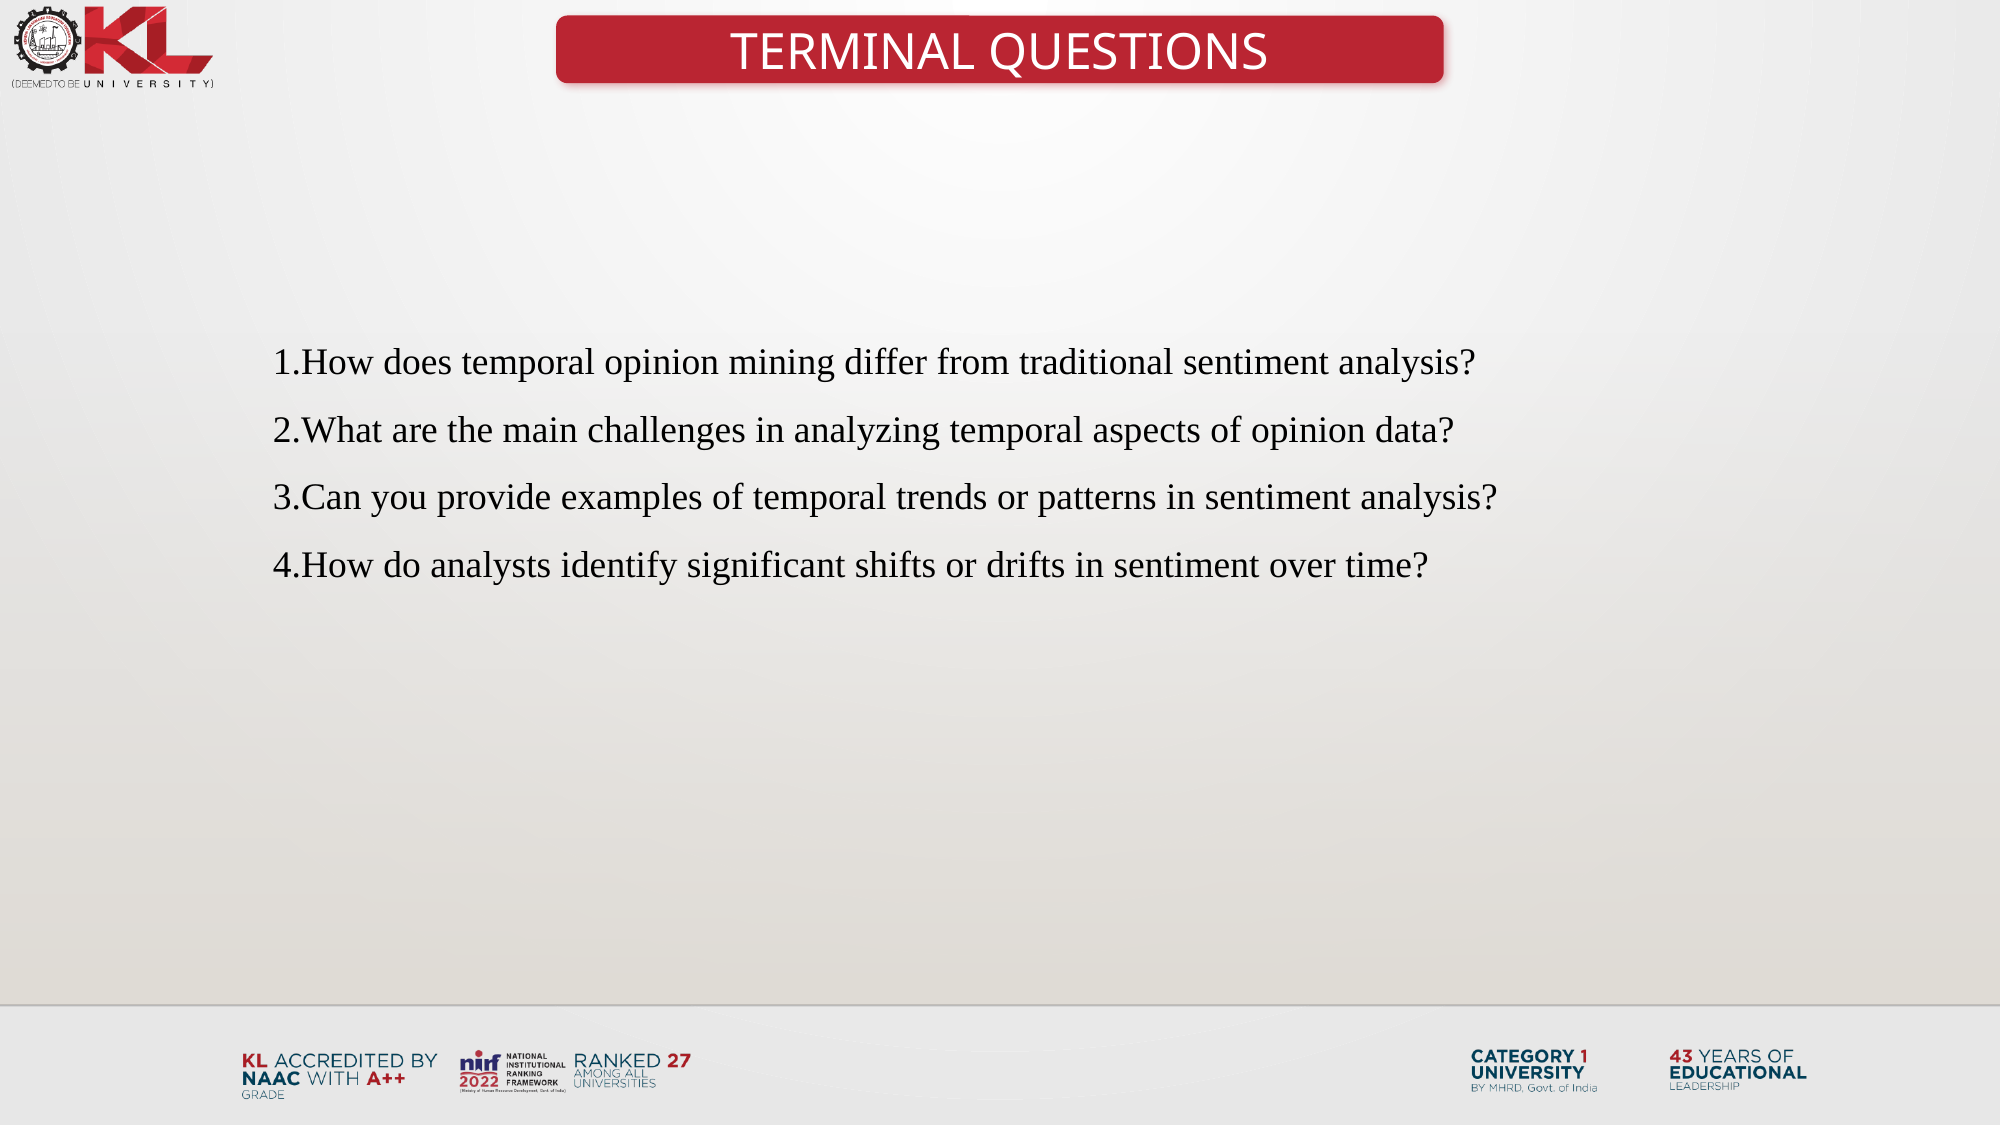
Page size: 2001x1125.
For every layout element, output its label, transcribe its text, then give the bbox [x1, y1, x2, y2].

picture [1447, 1045, 1814, 1101]
text_box 1.How does temporal opinion mining differ from traditional sentiment analysis? 2.What are the main challenges in analyzing temporal aspects of opinion data? 3.Can you provide examples of temporal trends or patterns in sentiment analysis? 4.How do analysts identify significant shifts or drifts in sentiment over time? [258, 267, 1635, 593]
picture [238, 1045, 716, 1103]
text_box TERMINAL QUESTIONS [555, 14, 1445, 85]
picture [12, 5, 213, 88]
